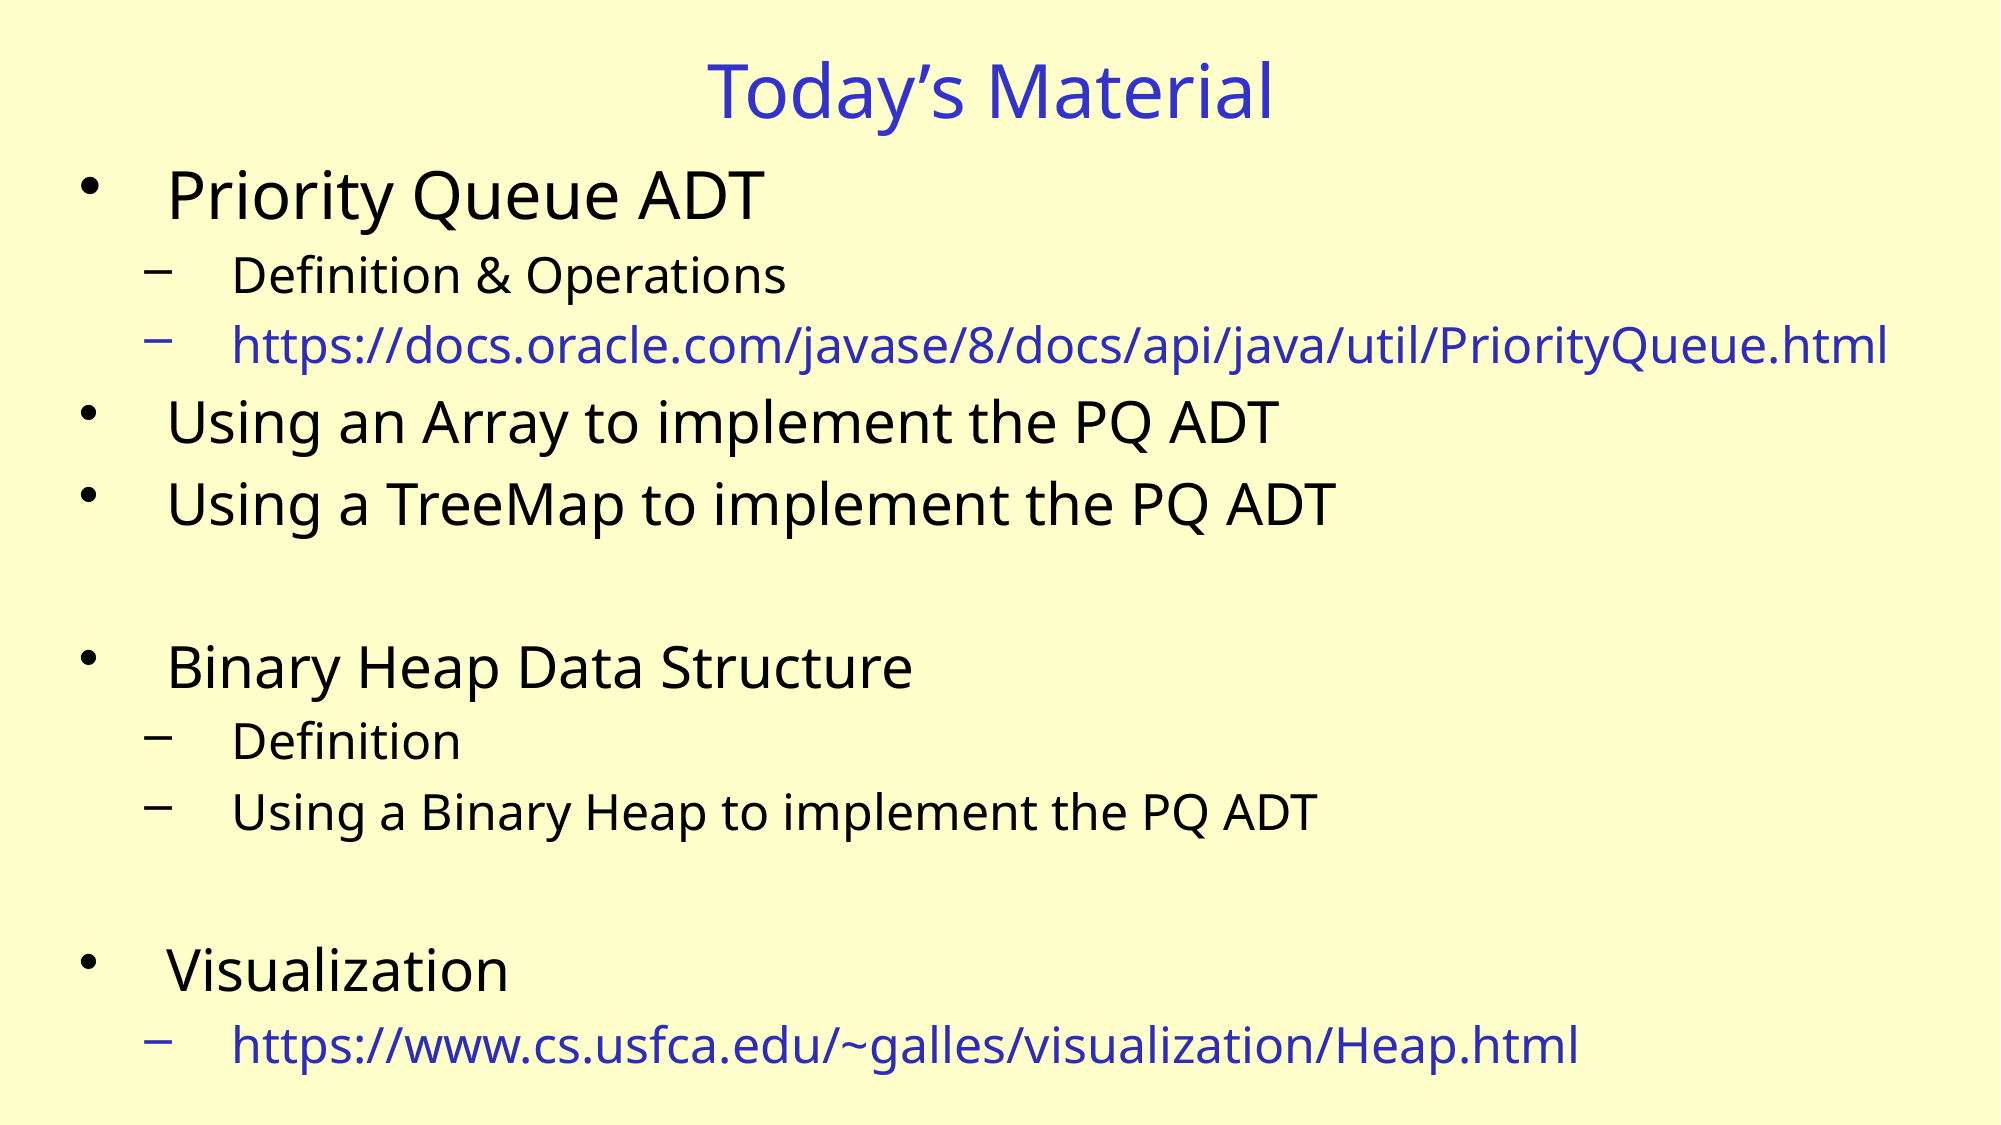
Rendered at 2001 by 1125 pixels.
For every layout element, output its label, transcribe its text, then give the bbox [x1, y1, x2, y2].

title Today’s Material [257, 31, 1728, 146]
list Priority Queue ADT Definition & Operations https://docs.oracle.com/javase/8/docs/api/java/util/PriorityQueue.html Using an Array to implement the PQ ADT Using a TreeMap to implement the PQ ADT Binary Heap Data Structure Definition Using a Binary Heap to implement the PQ ADT Visualization https://www.cs.usfca.edu/~galles/visualization/Heap.html [63, 145, 1969, 1100]
